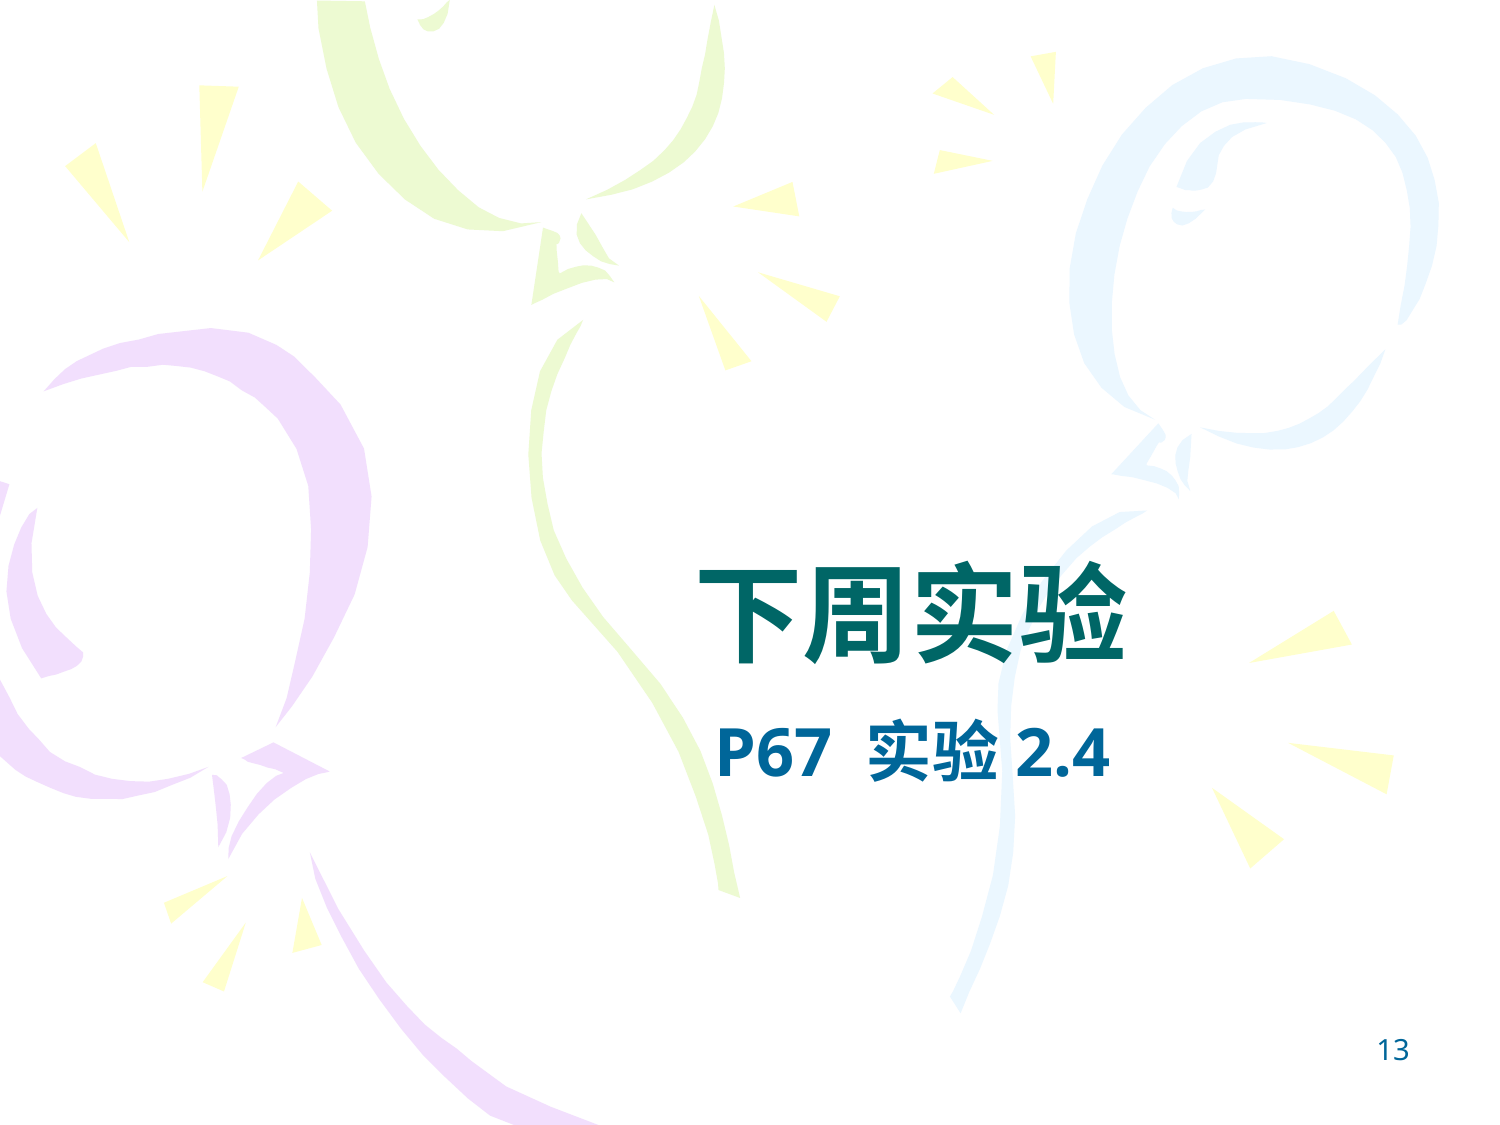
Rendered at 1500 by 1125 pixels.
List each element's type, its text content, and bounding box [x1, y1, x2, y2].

subtitle P67 实验2.4 [408, 702, 1417, 946]
title 下周实验 [402, 97, 1419, 686]
slide_number 13 [1074, 1023, 1426, 1100]
